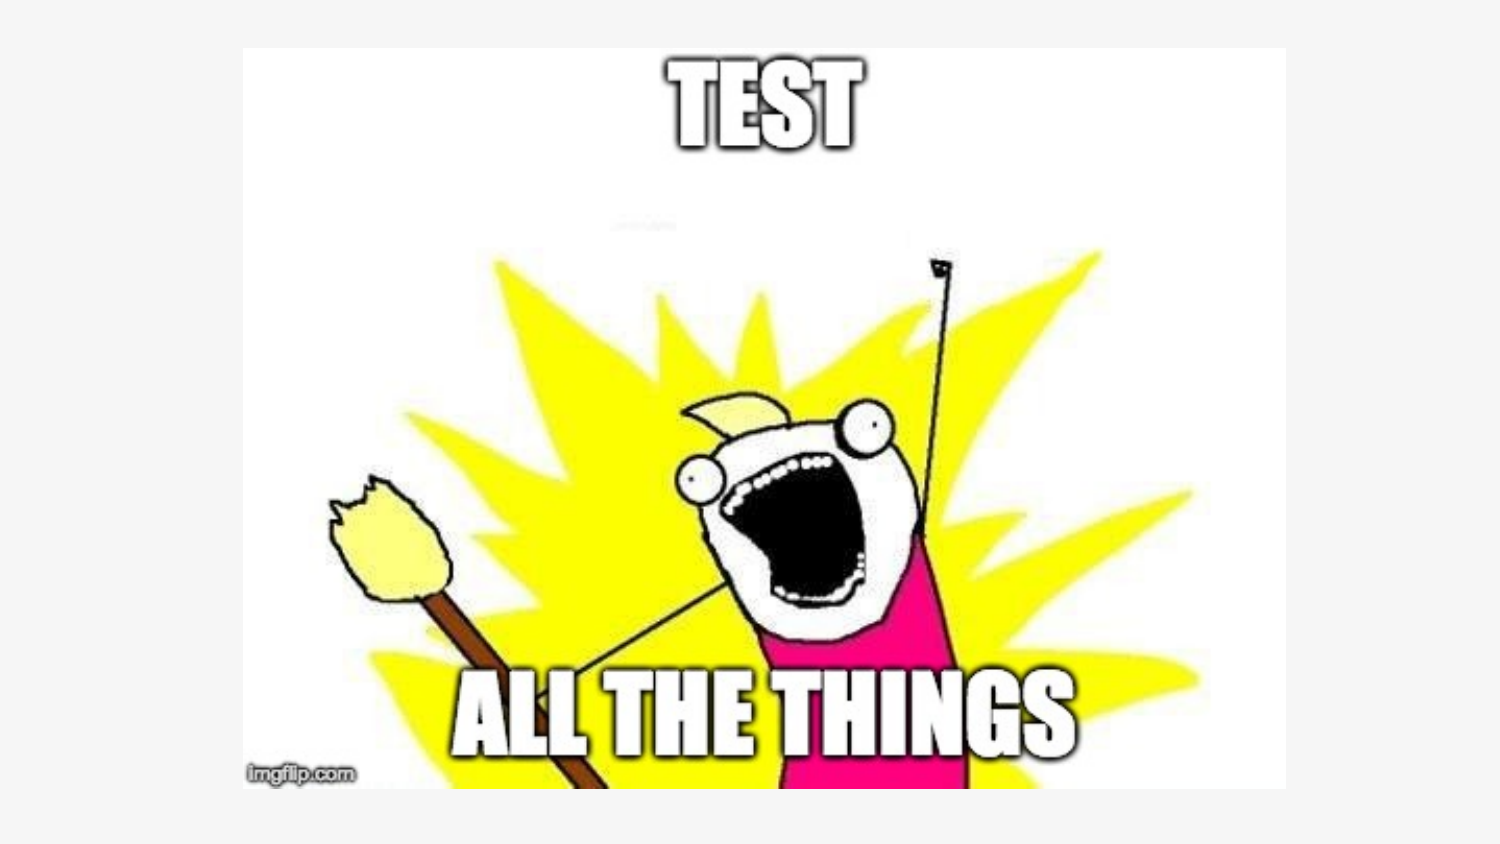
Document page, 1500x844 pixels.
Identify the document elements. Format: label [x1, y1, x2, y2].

picture [243, 48, 1286, 789]
